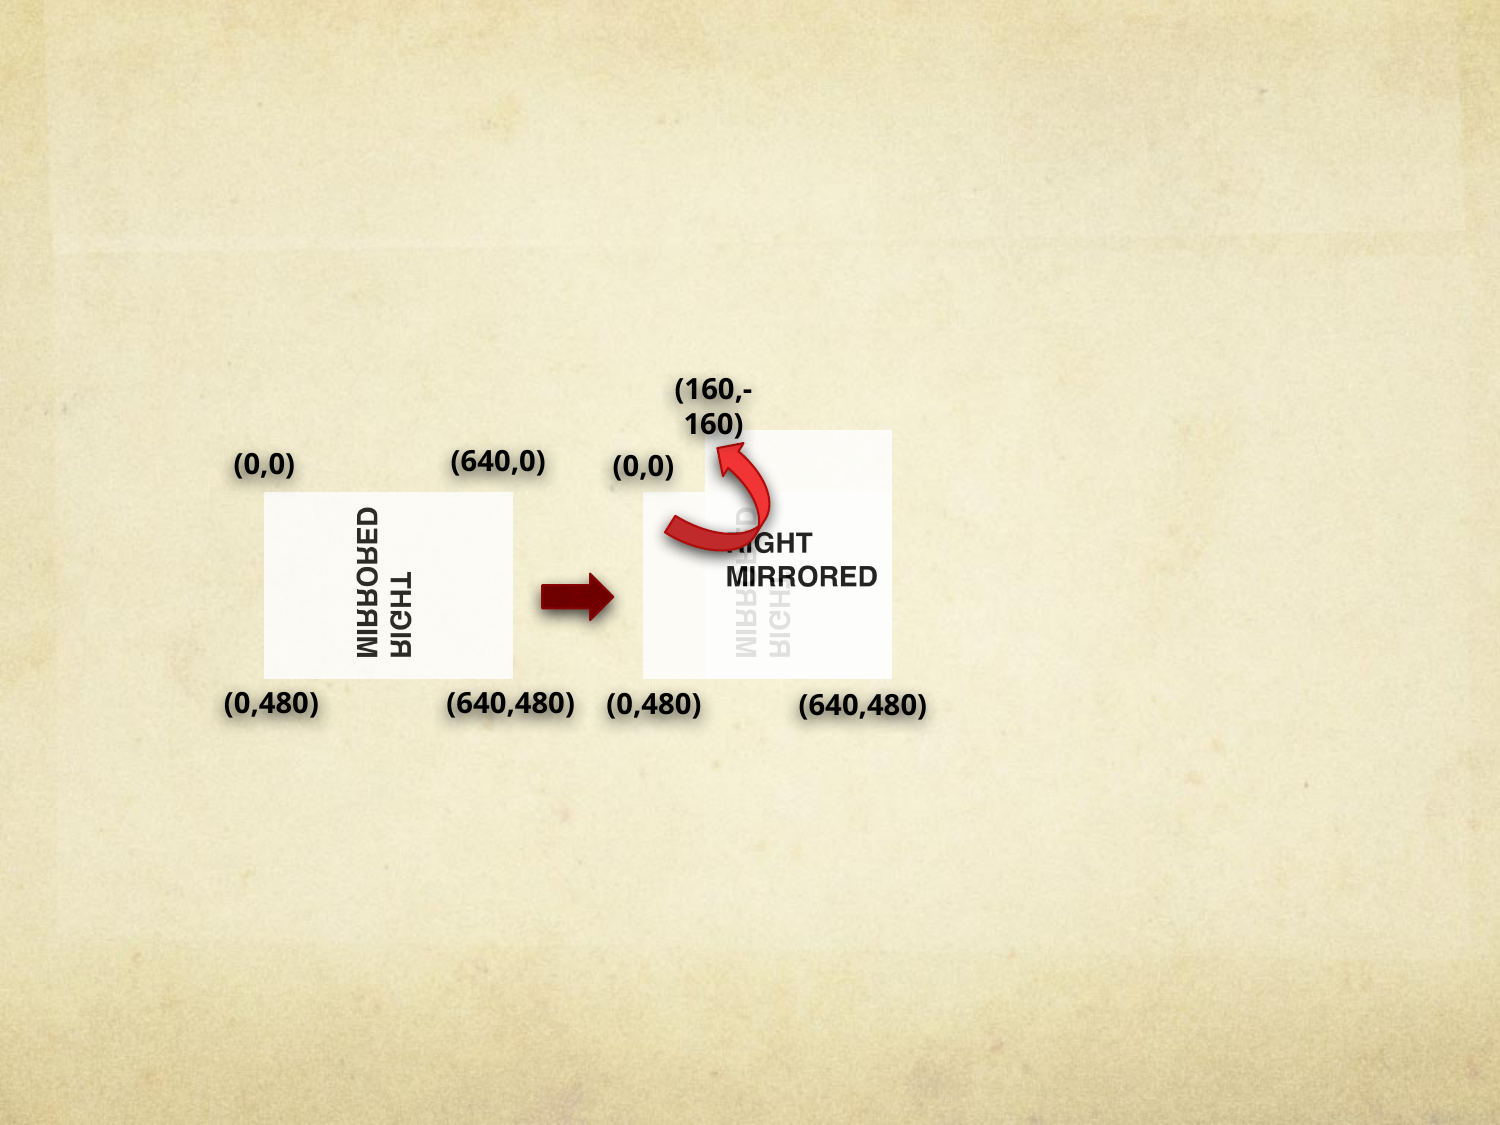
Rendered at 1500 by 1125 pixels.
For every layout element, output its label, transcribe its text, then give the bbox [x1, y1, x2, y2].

picture [0, 0, 1500, 1125]
text_box (0,0) [594, 433, 691, 496]
text_box (0,480) [206, 670, 337, 733]
text_box (0,480) [603, 671, 723, 735]
text_box (0,0) [215, 432, 314, 495]
text_box (160,-160) [629, 374, 798, 437]
text_box (640,0) [432, 428, 564, 491]
text_box (640,480) [427, 670, 594, 733]
text_box [541, 572, 615, 621]
text_box (640,480) [779, 672, 946, 736]
